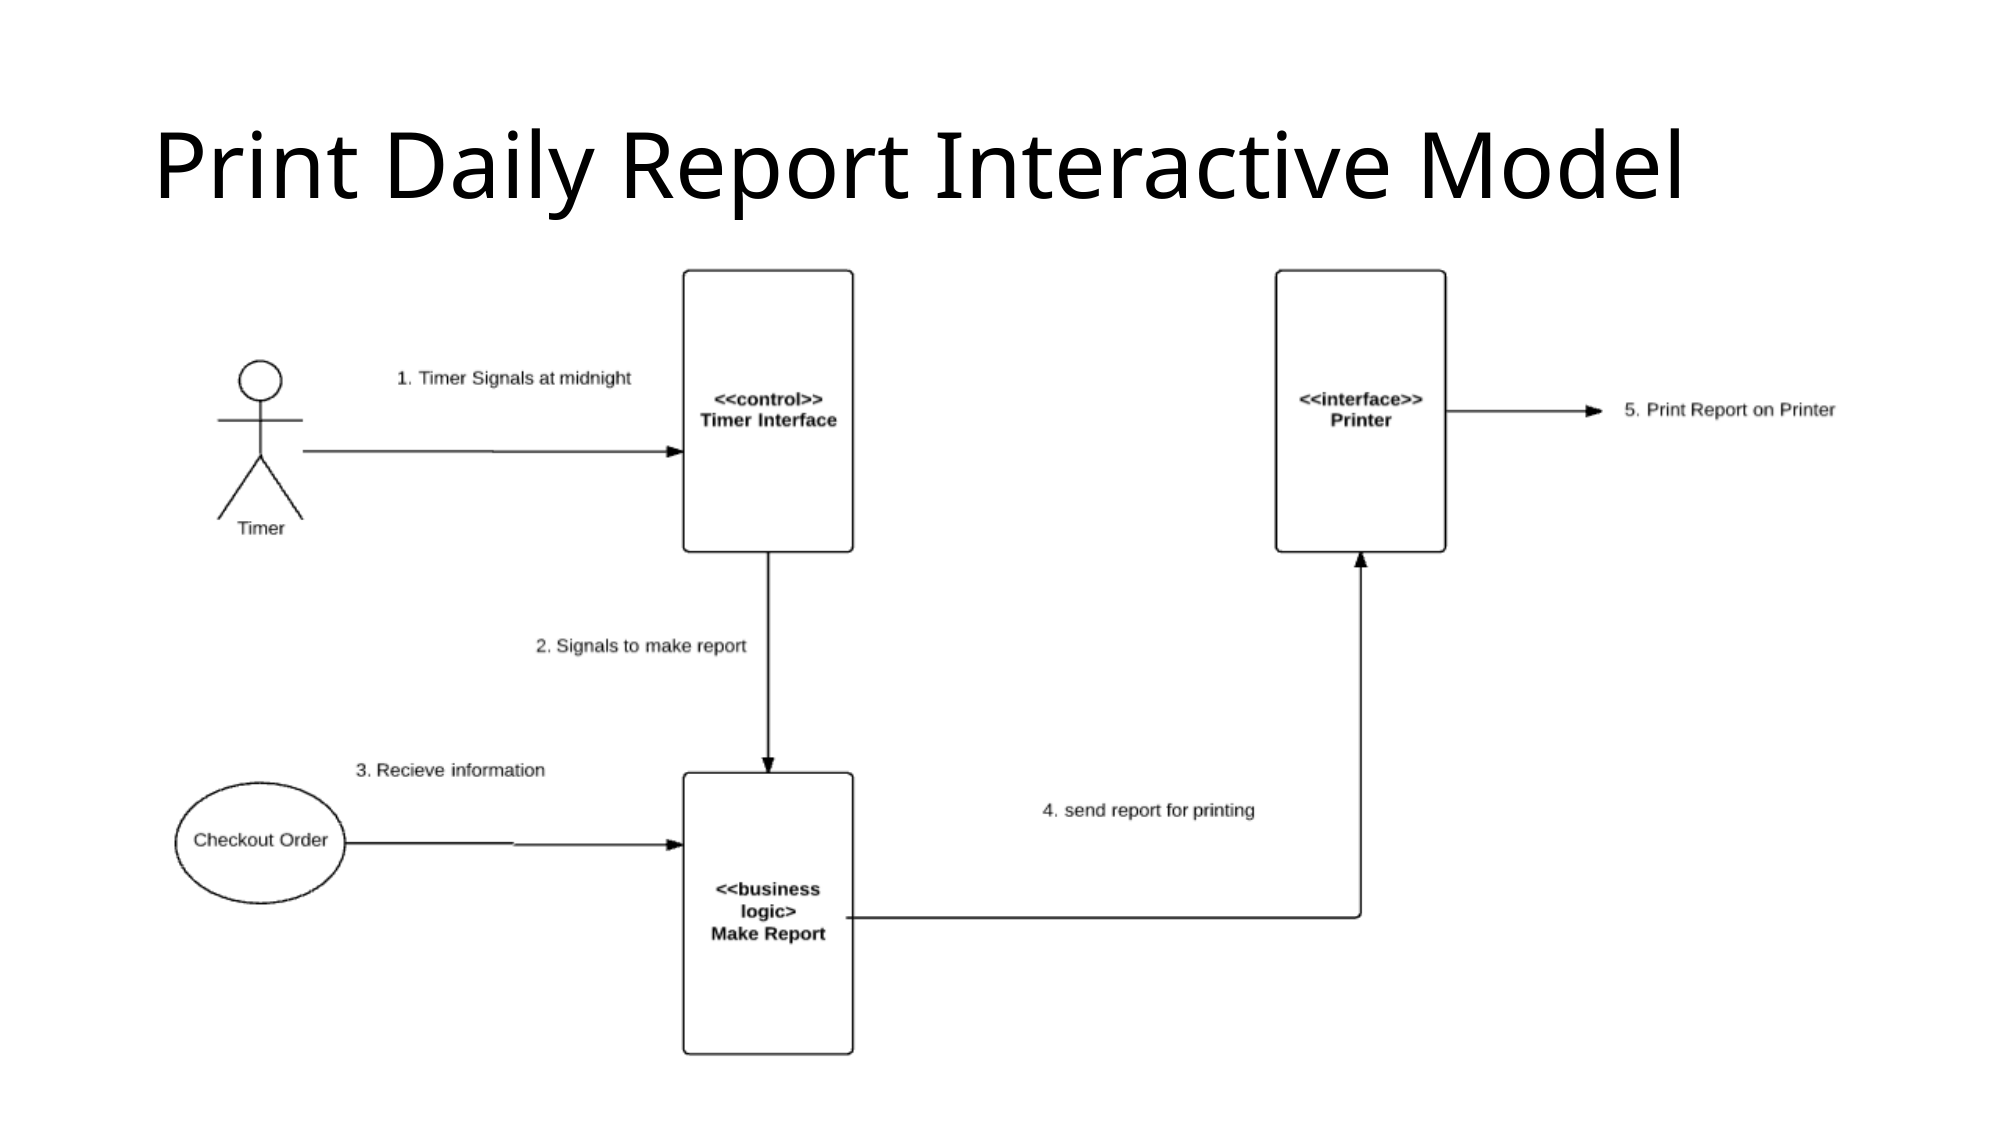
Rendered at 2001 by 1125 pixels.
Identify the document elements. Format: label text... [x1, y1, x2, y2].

title Print Daily Report Interactive Model [137, 59, 1863, 278]
picture [153, 229, 1847, 1065]
